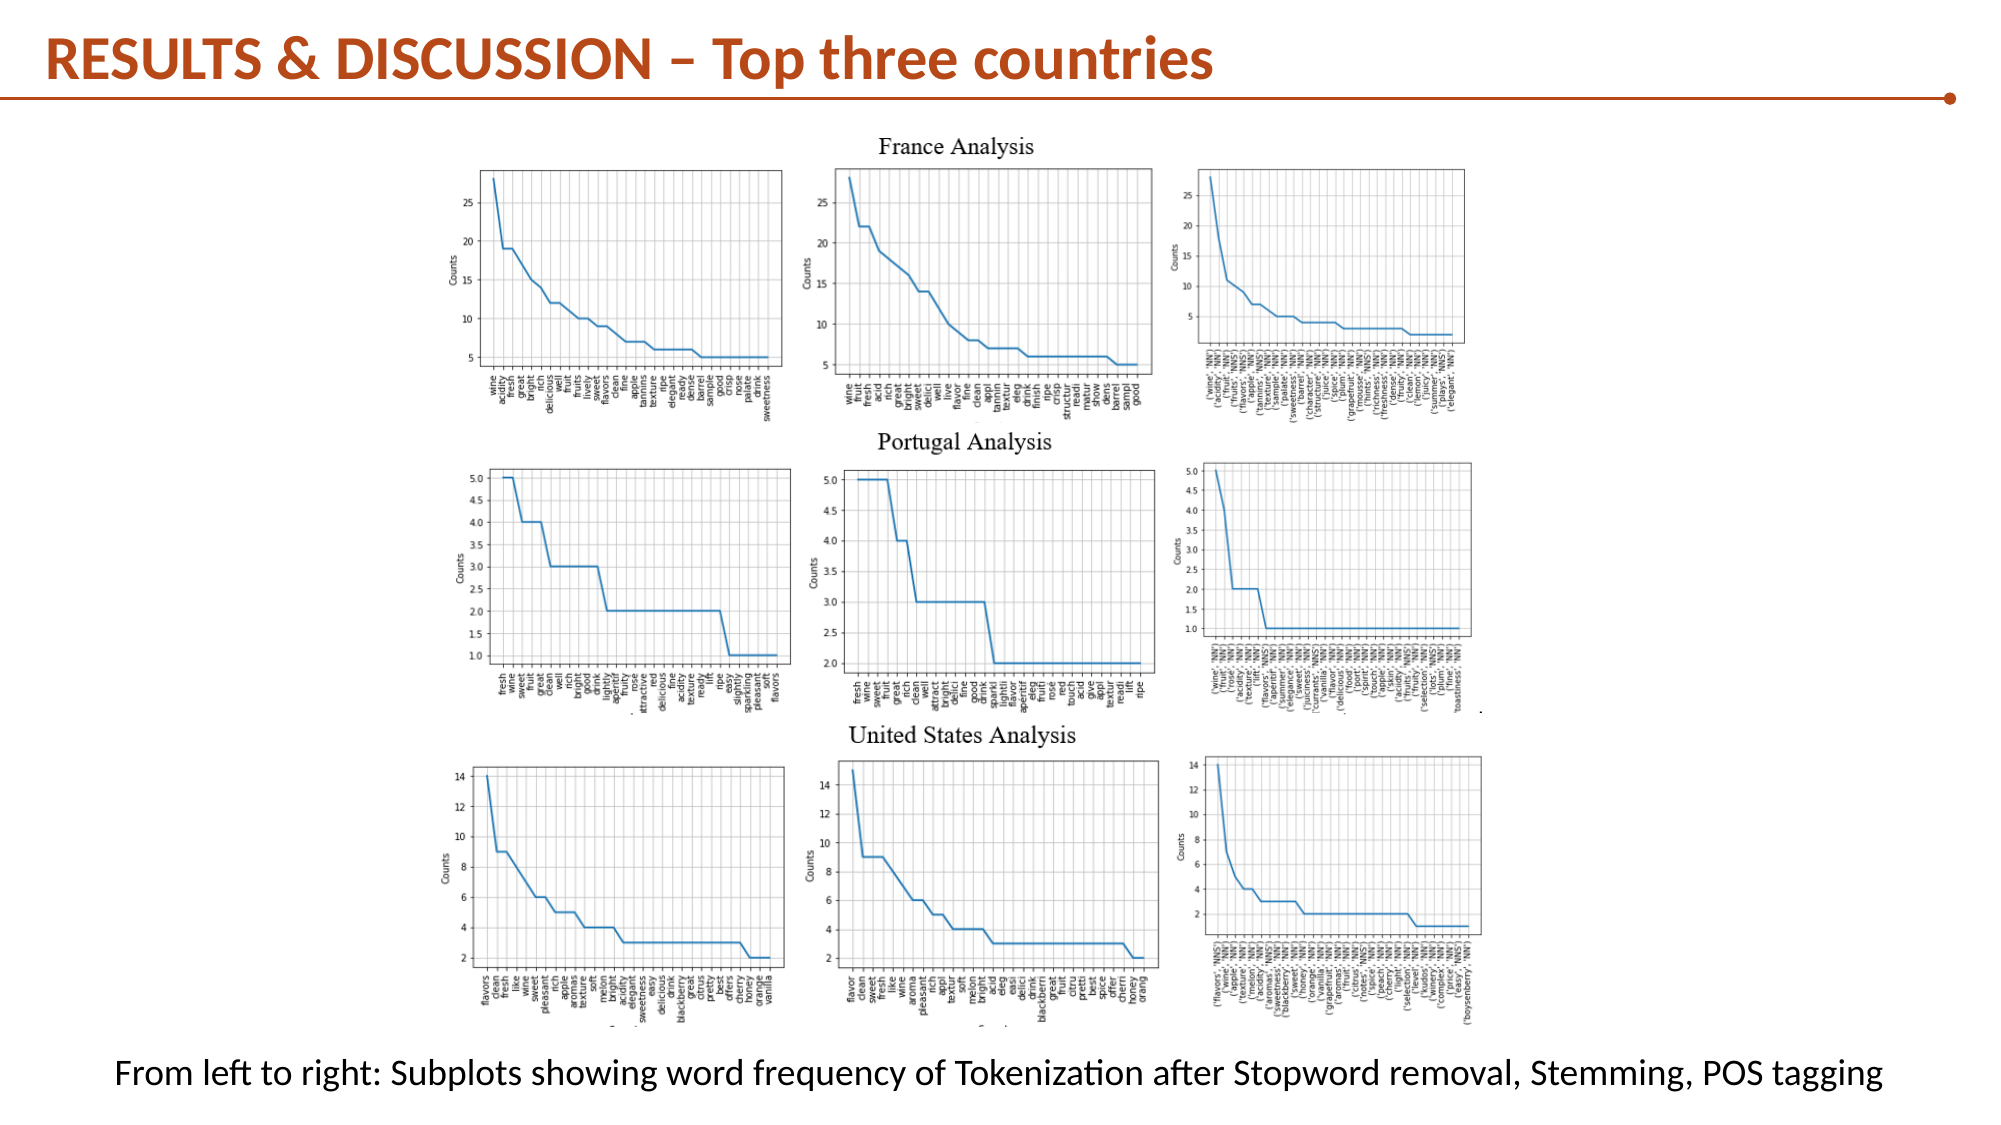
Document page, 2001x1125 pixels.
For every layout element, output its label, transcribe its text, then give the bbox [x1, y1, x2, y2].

picture [417, 124, 1511, 1027]
text_box RESULTS & DISCUSSION – Top three countries [30, 25, 1756, 94]
text_box From left to right: Subplots showing word frequency of Tokenization after Stopword removal, Stemming, POS tagging [61, 1037, 1938, 1101]
